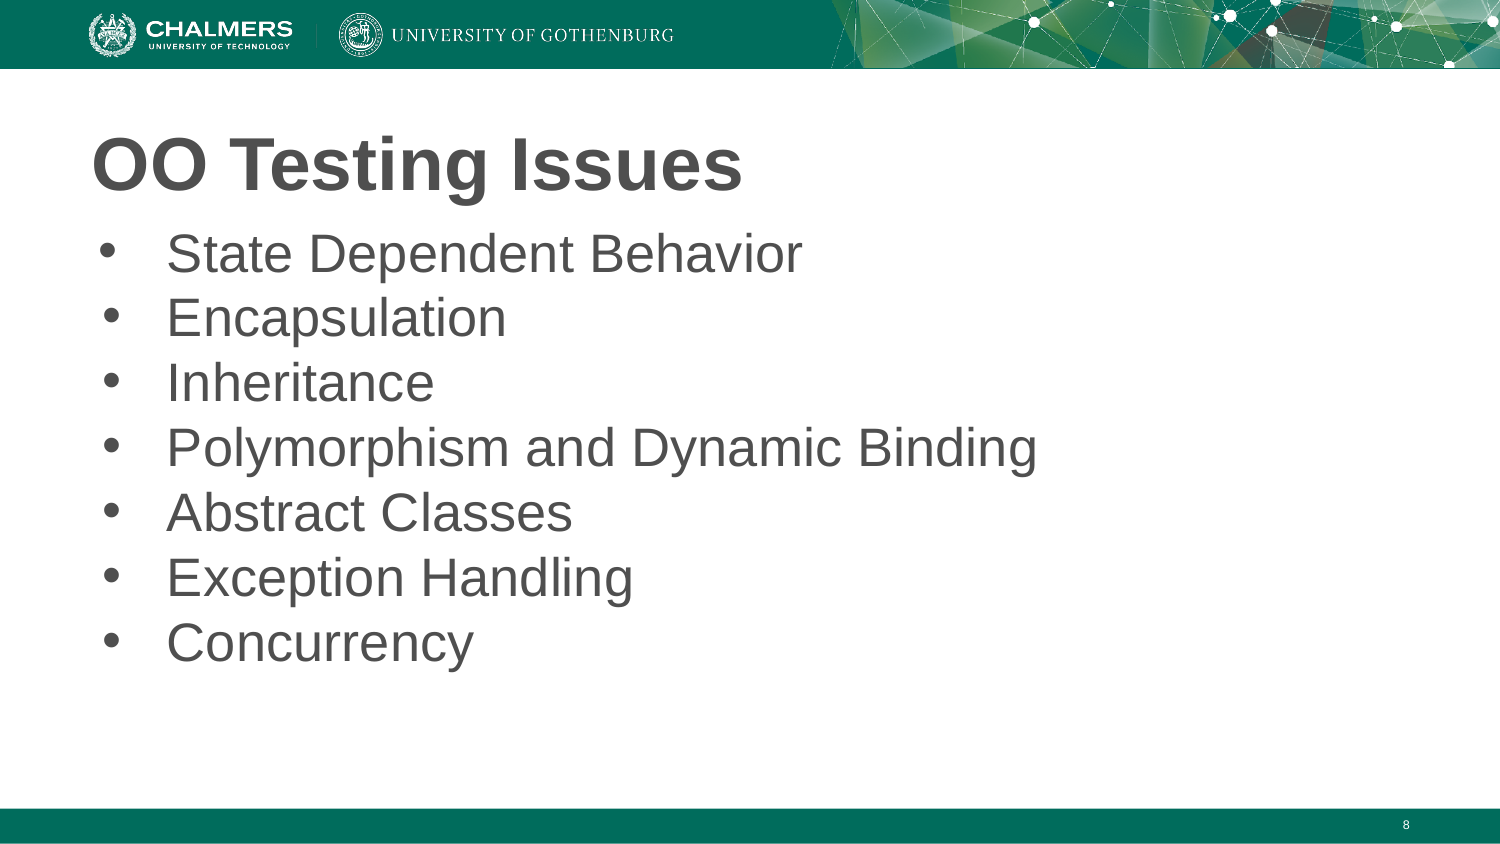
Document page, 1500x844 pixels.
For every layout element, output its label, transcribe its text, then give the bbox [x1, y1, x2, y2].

slide_number ‹#› [1074, 809, 1425, 844]
picture [64, 0, 696, 85]
picture [759, 0, 1500, 68]
title OO Testing Issues [76, 100, 1425, 210]
list State Dependent Behavior Encapsulation Inheritance Polymorphism and Dynamic Binding Abstract Classes Exception Handling Concurrency [76, 210, 1425, 782]
